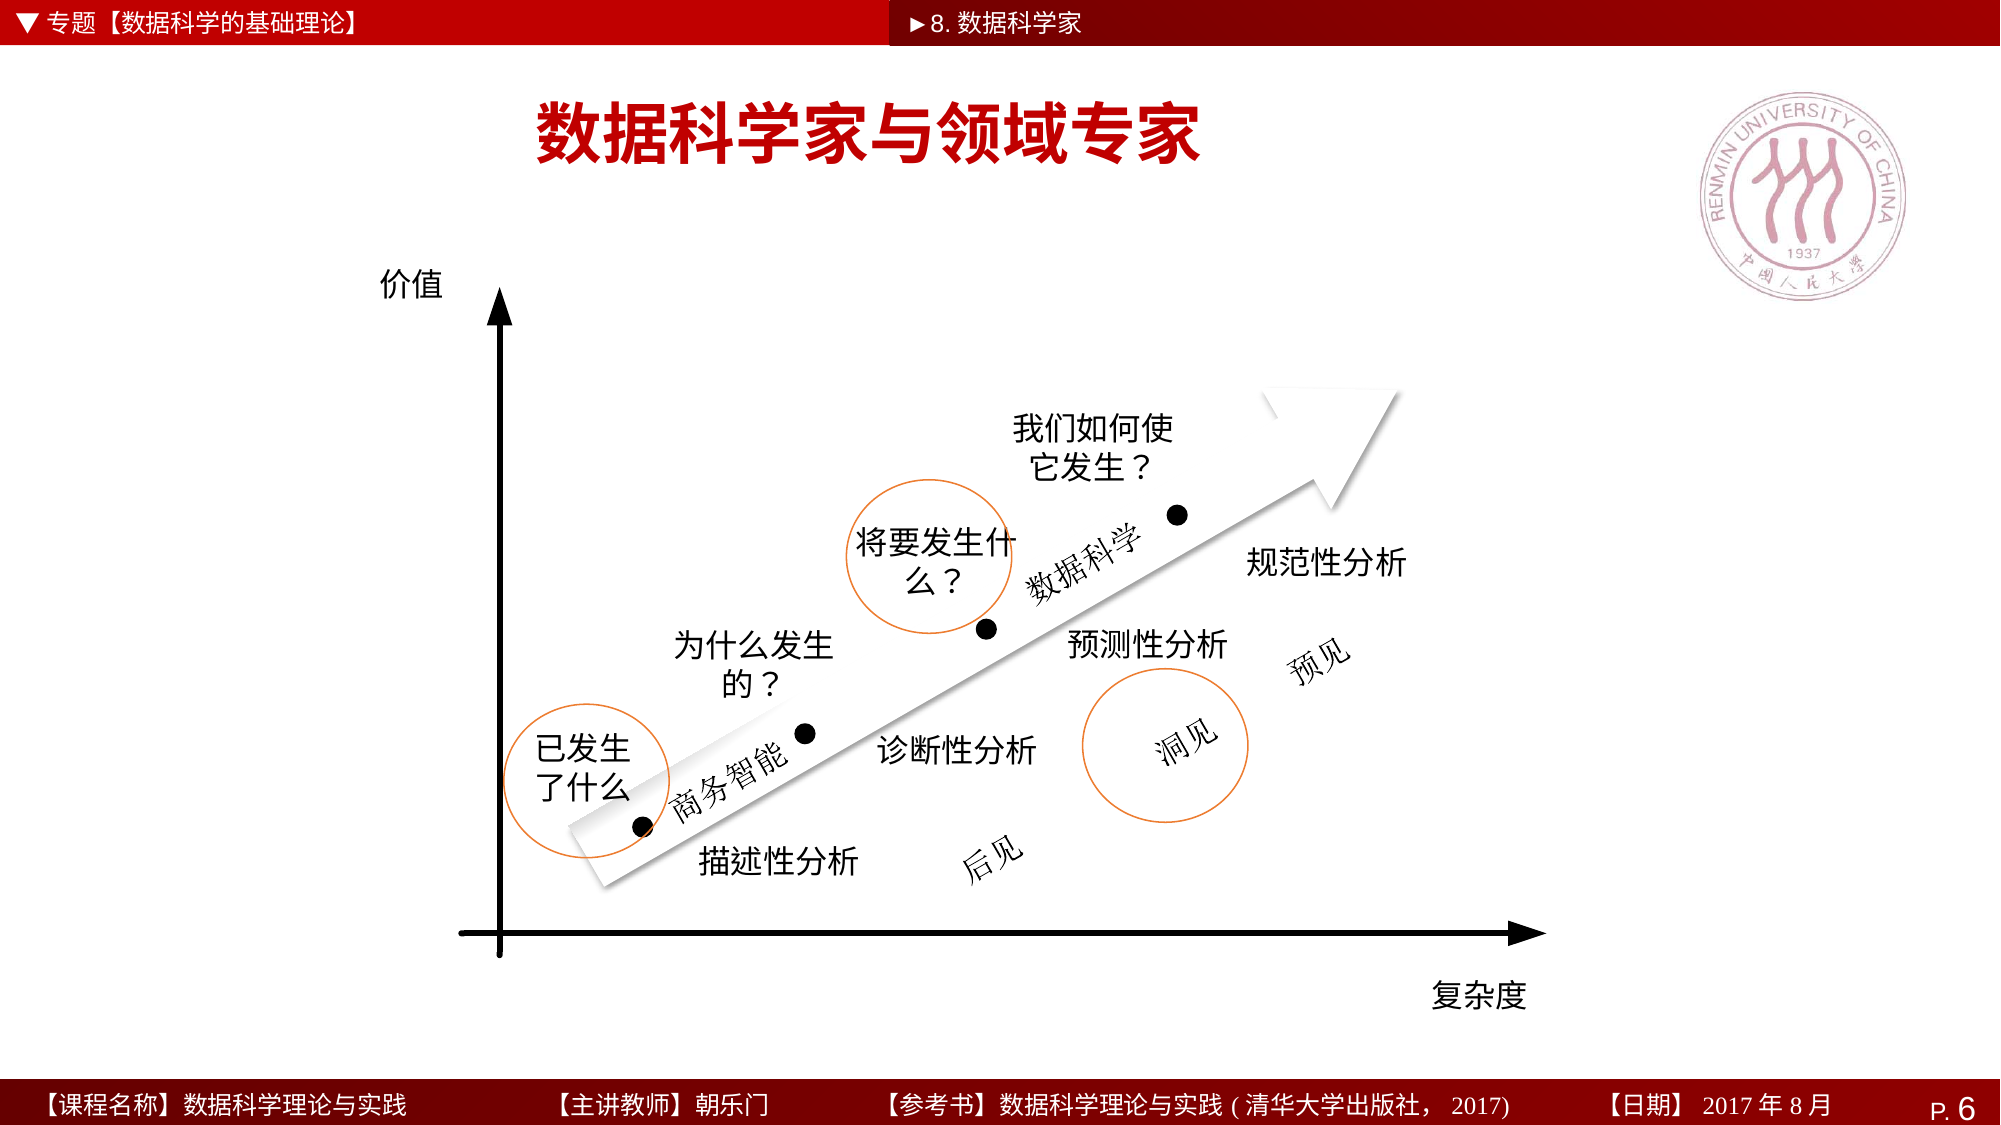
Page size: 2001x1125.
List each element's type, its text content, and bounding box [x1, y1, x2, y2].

picture [338, 243, 1584, 1024]
picture [1696, 89, 1910, 304]
list ►8.数据科学家 [890, 0, 1249, 43]
list ▼专题【数据科学的基础理论】 [0, 0, 725, 43]
title 数据科学家与领域专家 [64, 64, 1674, 200]
